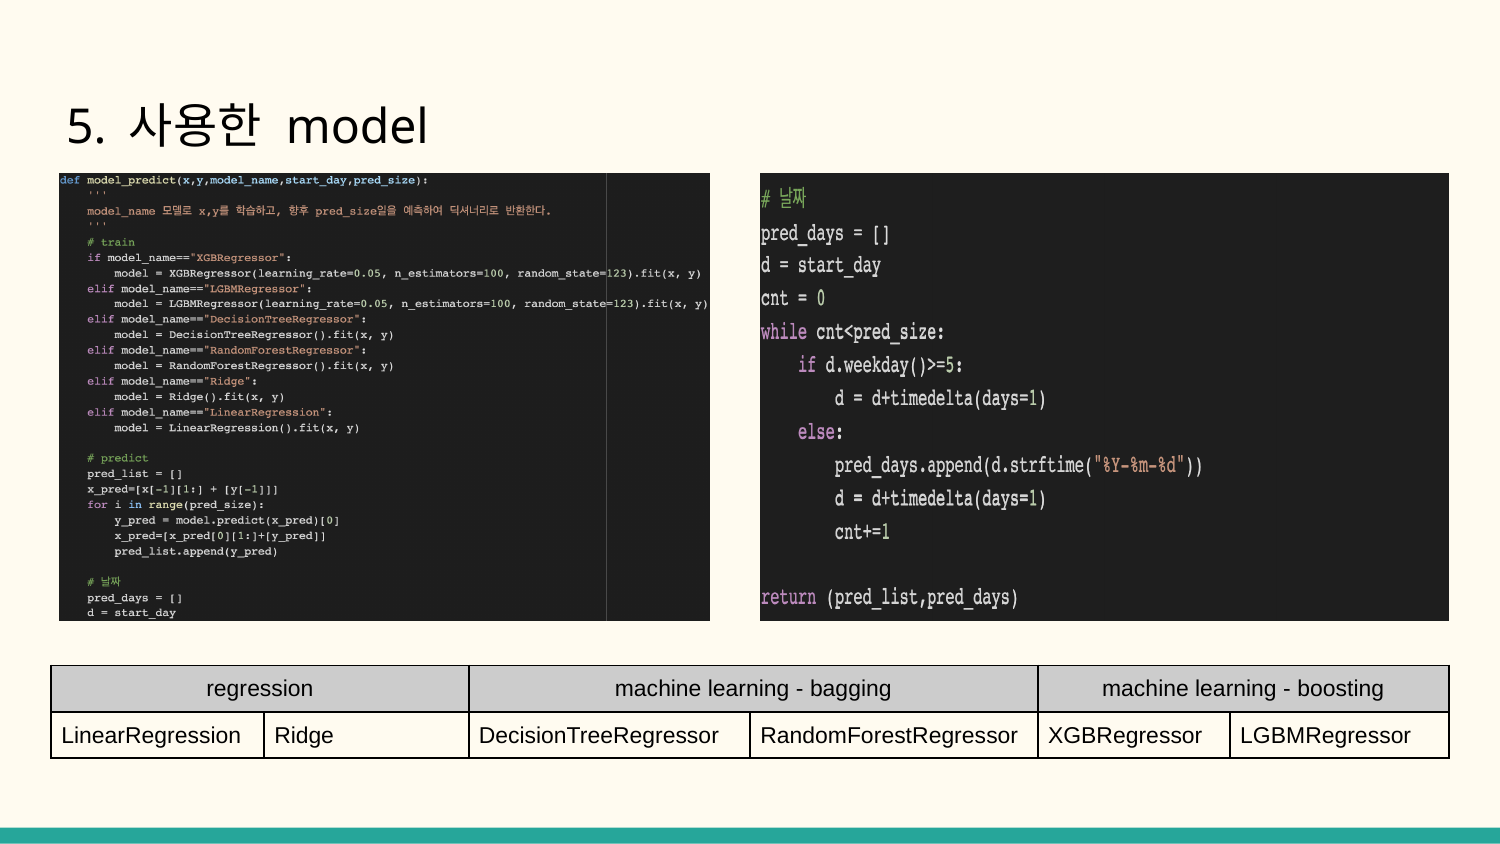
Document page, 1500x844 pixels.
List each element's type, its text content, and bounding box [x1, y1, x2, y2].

table_header machine learning - boosting [1039, 666, 1448, 711]
table_cell LGBMRegressor [1231, 713, 1448, 757]
picture [58, 173, 710, 622]
table_cell Ridge [265, 713, 468, 757]
table_cell XGBRegressor [1039, 713, 1229, 757]
table_header regression [52, 666, 468, 711]
picture [759, 173, 1450, 622]
table_header machine learning - bagging [470, 666, 1037, 711]
table_cell LinearRegression [52, 713, 263, 757]
table_cell RandomForestRegressor [751, 713, 1037, 757]
title 5. 사용한 model [51, 72, 1449, 174]
table_cell DecisionTreeRegressor [470, 713, 749, 757]
